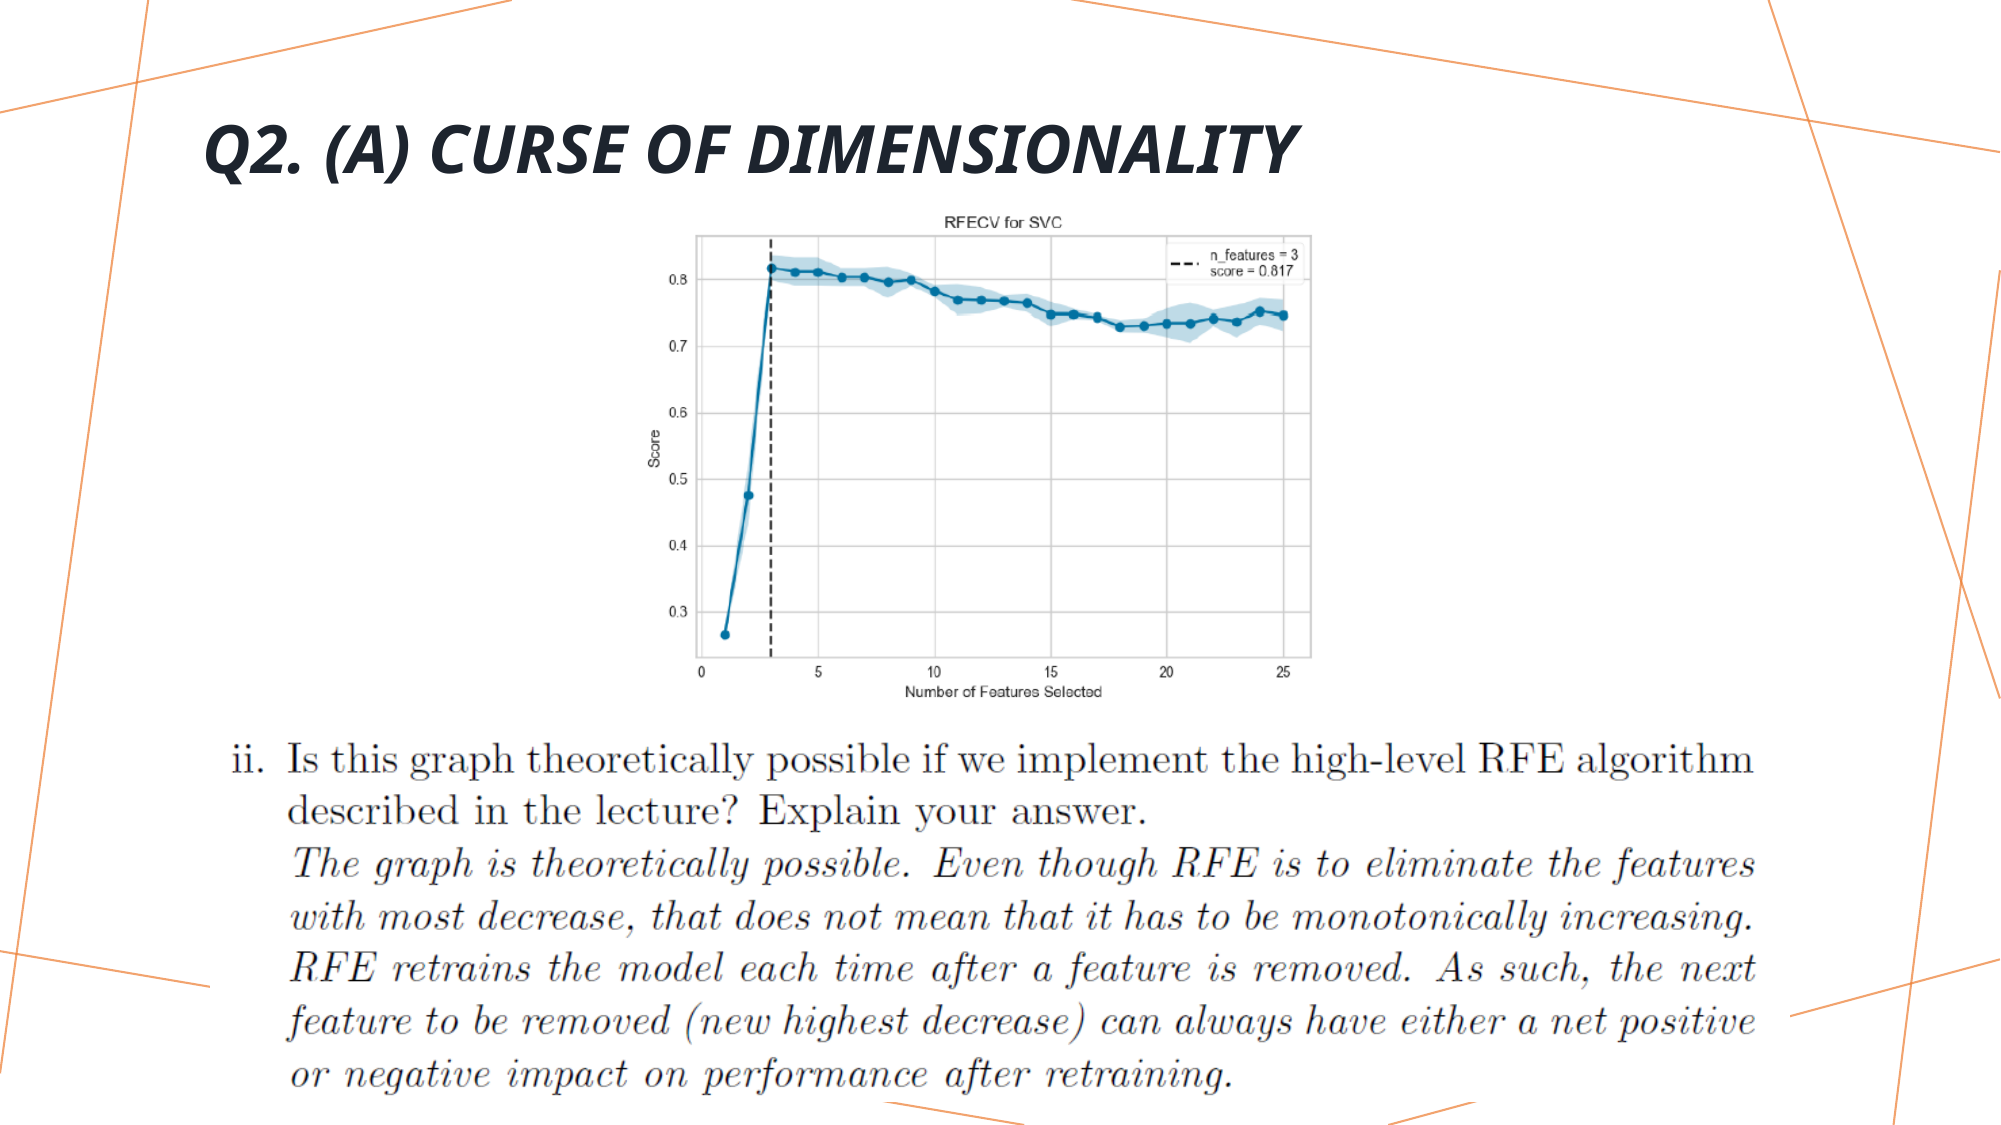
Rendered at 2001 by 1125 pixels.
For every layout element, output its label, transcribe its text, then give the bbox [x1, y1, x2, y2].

picture [611, 198, 1341, 711]
title Q2. (a) Curse of Dimensionality [187, 38, 1813, 266]
picture [210, 728, 1790, 1102]
